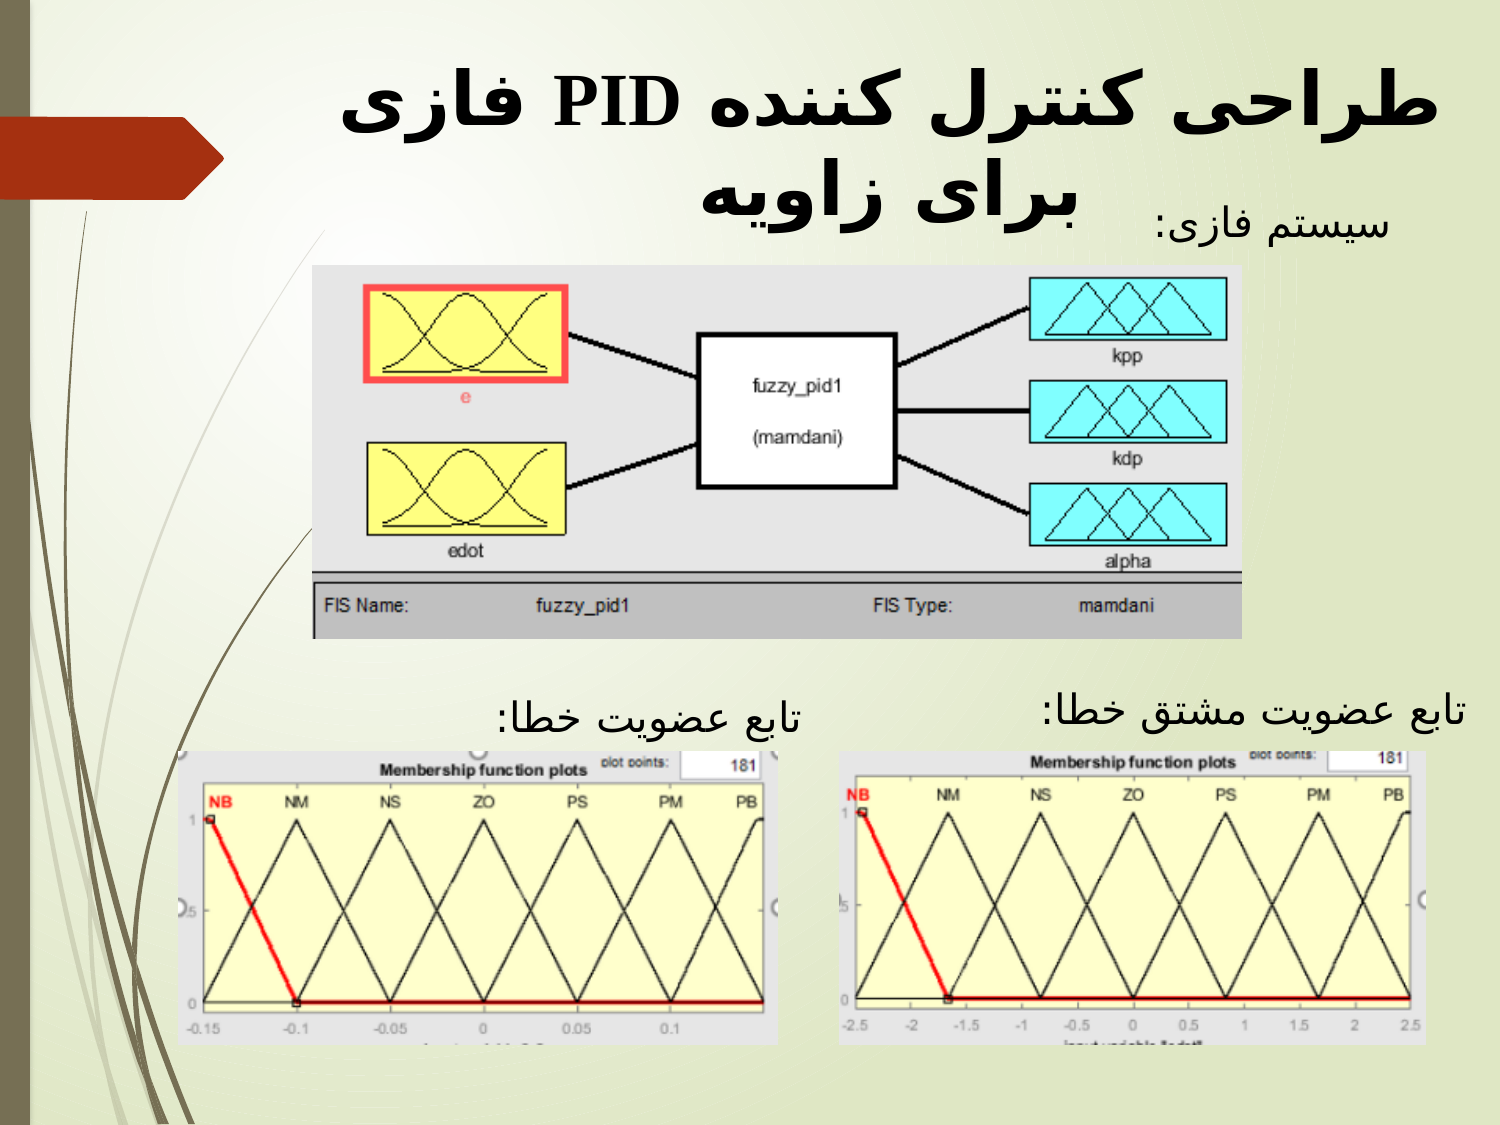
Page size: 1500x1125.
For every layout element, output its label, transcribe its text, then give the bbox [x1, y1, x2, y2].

text_box تابع عضویت مشتق خطا: [1025, 675, 1483, 741]
picture [312, 265, 1242, 640]
picture [178, 751, 778, 1046]
text_box طراحی کنترل کننده PID فازی برای زاویه [280, 42, 1500, 238]
text_box تابع عضویت خطا: [480, 682, 818, 748]
picture [839, 751, 1426, 1046]
text_box سیستم فازی: [1138, 188, 1407, 254]
